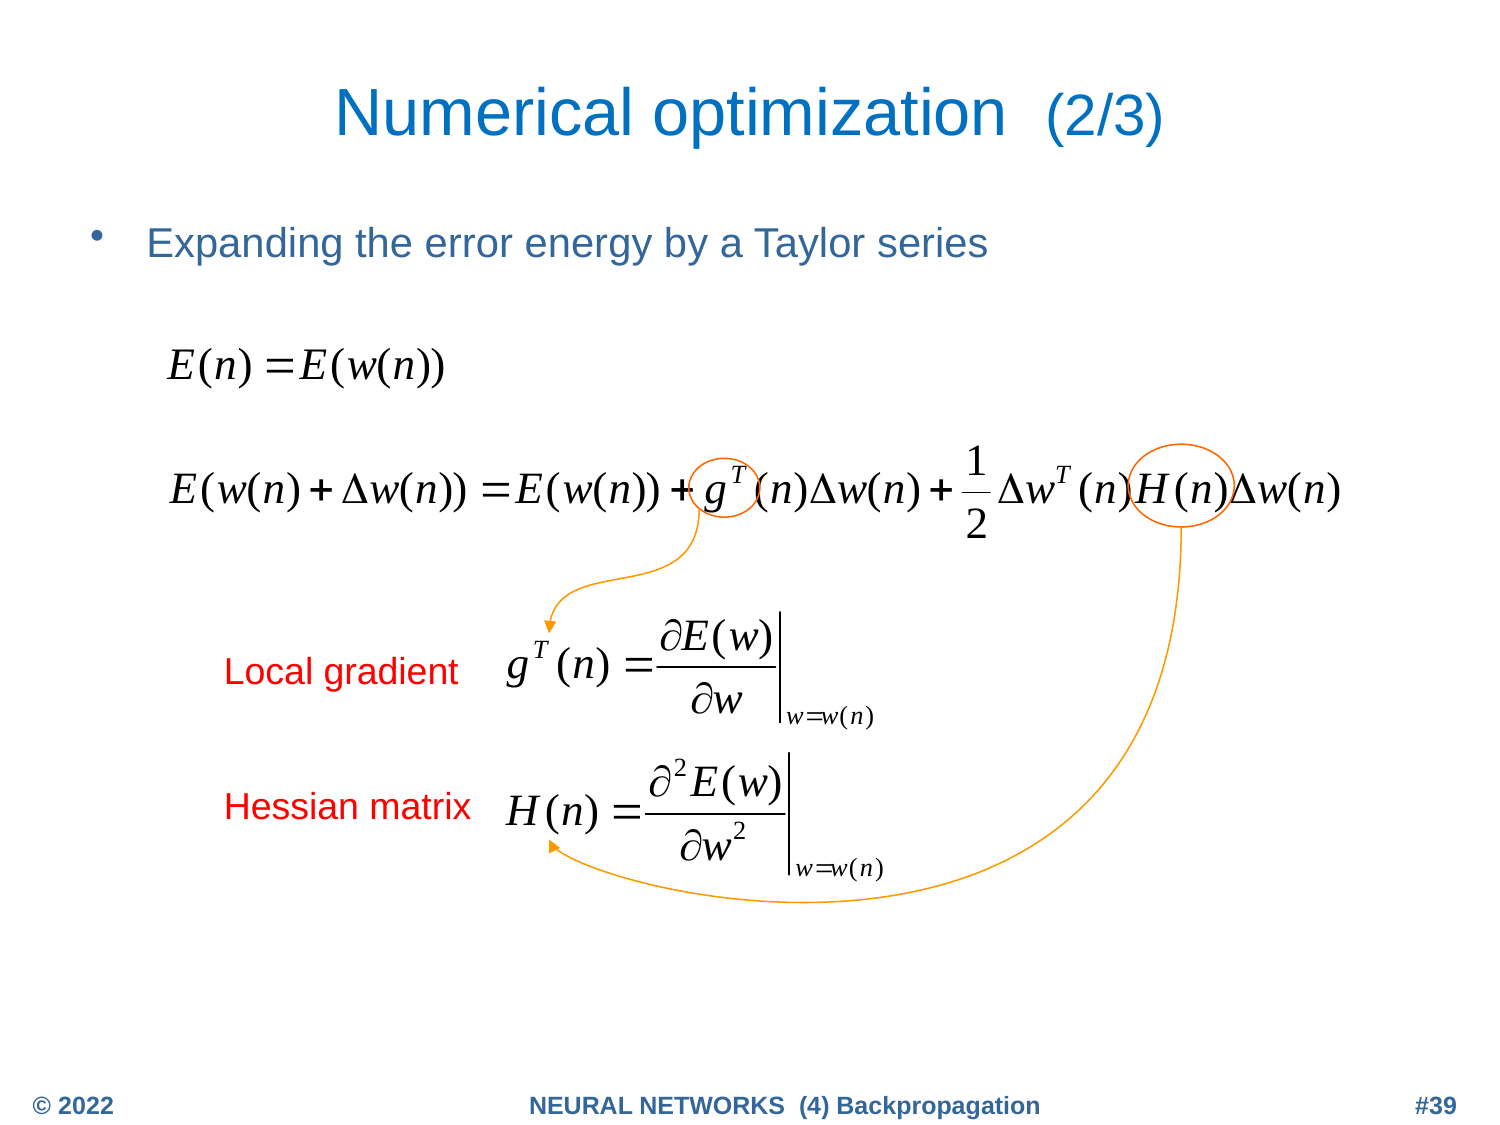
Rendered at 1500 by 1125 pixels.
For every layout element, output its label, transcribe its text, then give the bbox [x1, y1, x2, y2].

text_box Local gradient Hessian matrix [209, 639, 487, 835]
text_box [561, 495, 687, 647]
slide_number #39 [1080, 1082, 1473, 1118]
list Expanding the error energy by a Taylor series [74, 207, 1426, 1048]
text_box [497, 601, 703, 894]
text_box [1027, 432, 1351, 549]
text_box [708, 367, 1022, 1000]
slide_number © 2022 [17, 1082, 371, 1118]
footer NEURAL NETWORKS (4) Backpropagation [371, 1082, 1080, 1118]
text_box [161, 432, 703, 549]
title Numerical optimization (2/3) [74, 44, 1426, 173]
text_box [159, 337, 454, 399]
